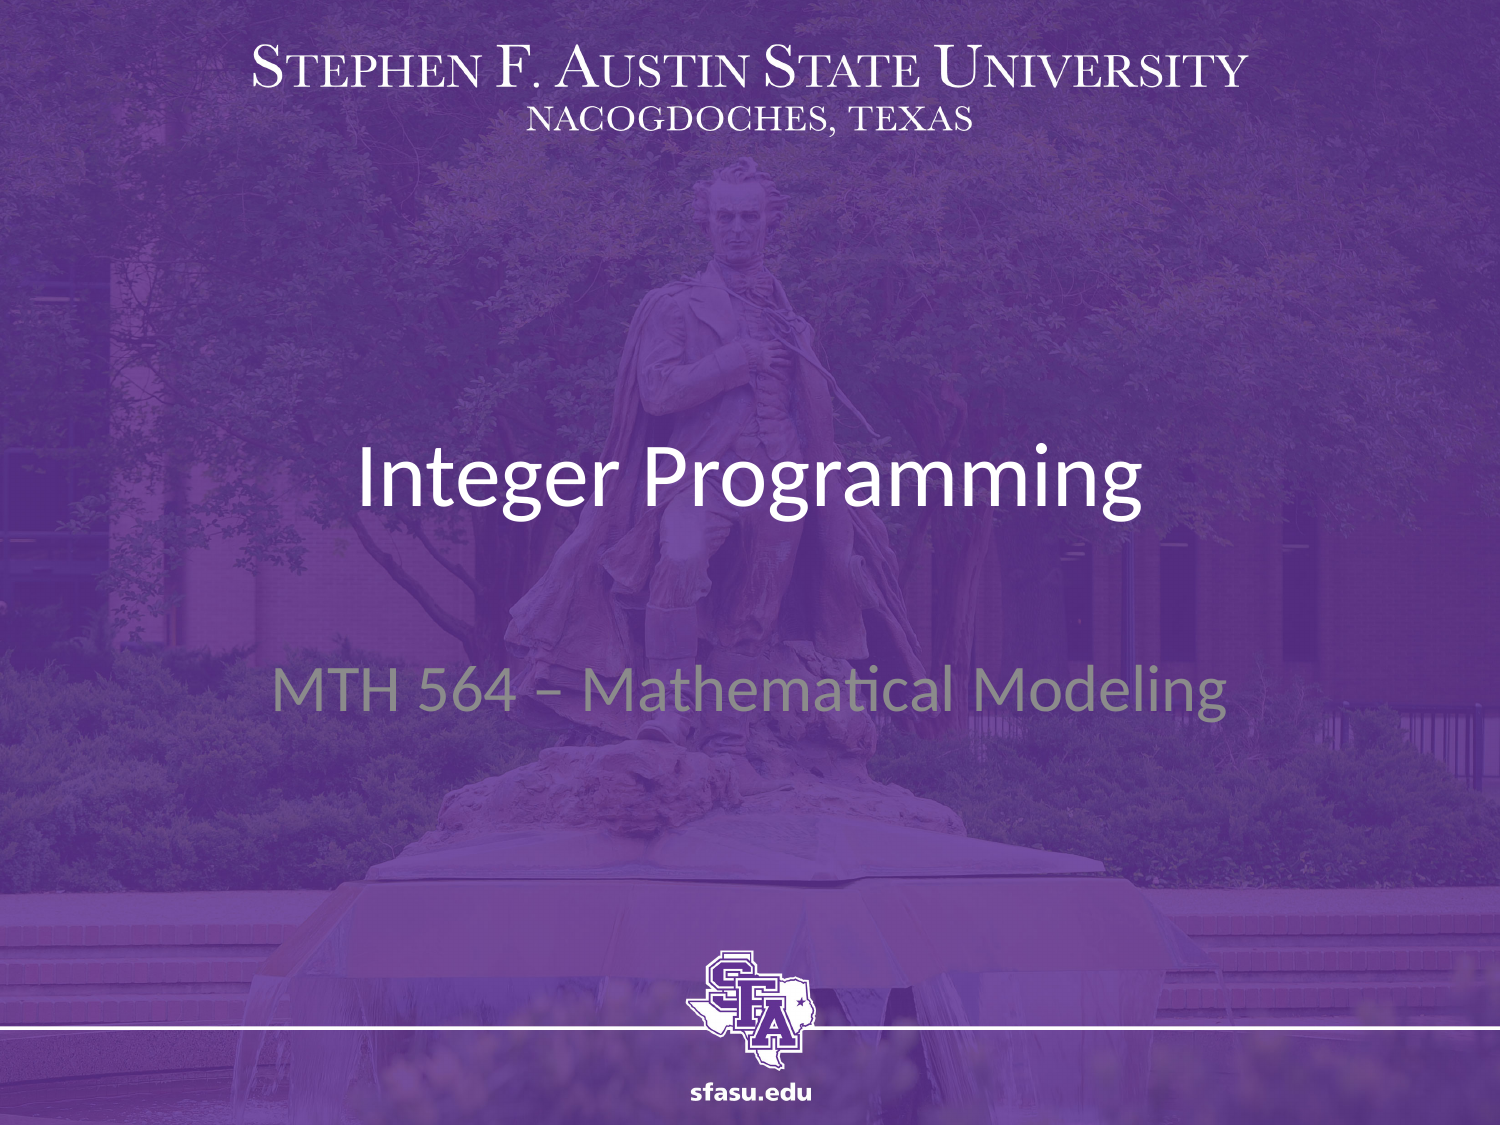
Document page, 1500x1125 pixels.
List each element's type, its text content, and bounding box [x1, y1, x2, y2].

title Integer Programming [112, 349, 1388, 591]
picture [0, 0, 1500, 1125]
subtitle MTH 564 – Mathematical Modeling [225, 637, 1275, 925]
